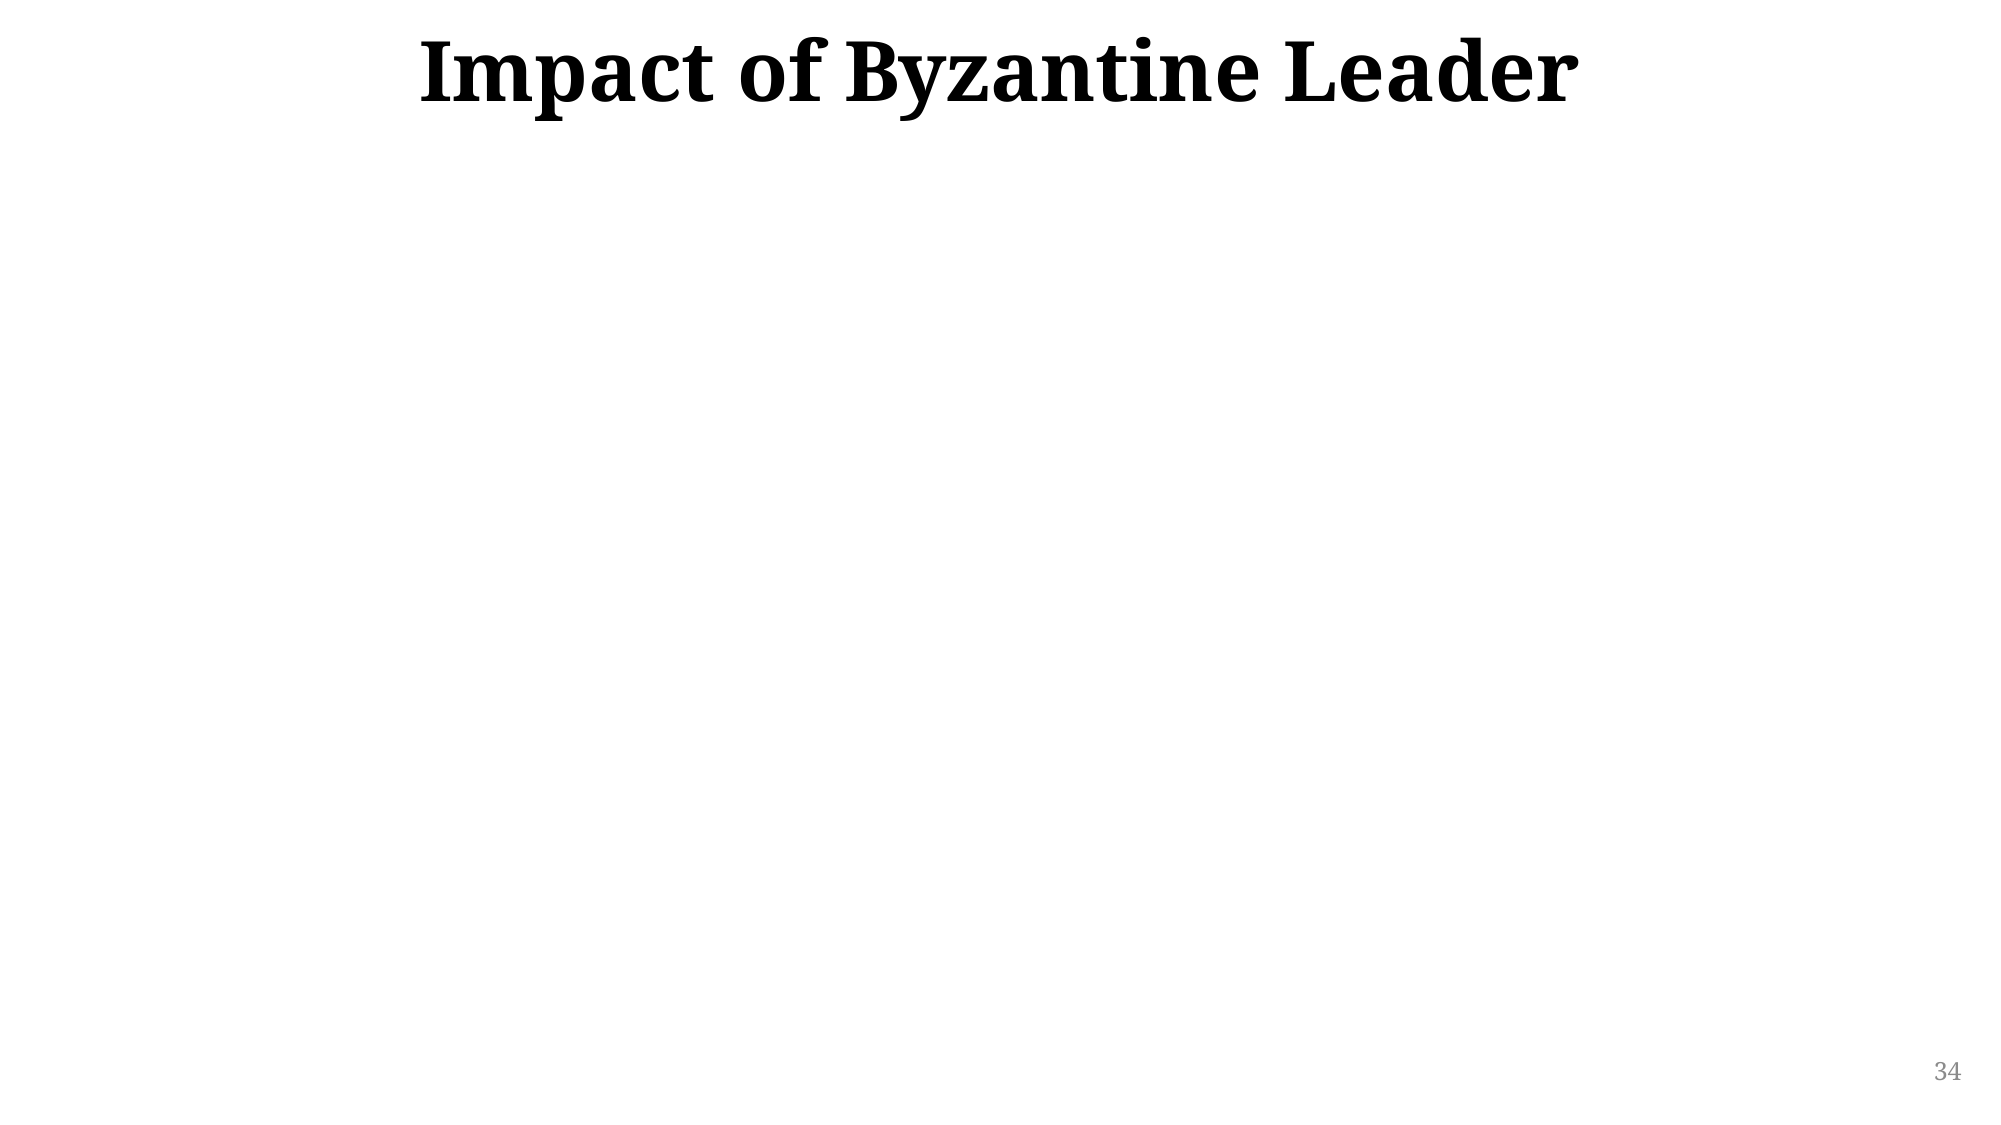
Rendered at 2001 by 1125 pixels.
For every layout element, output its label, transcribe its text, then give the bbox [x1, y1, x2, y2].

title Impact of Byzantine Leader [137, 0, 1863, 149]
slide_number 34 [1526, 1042, 1977, 1103]
